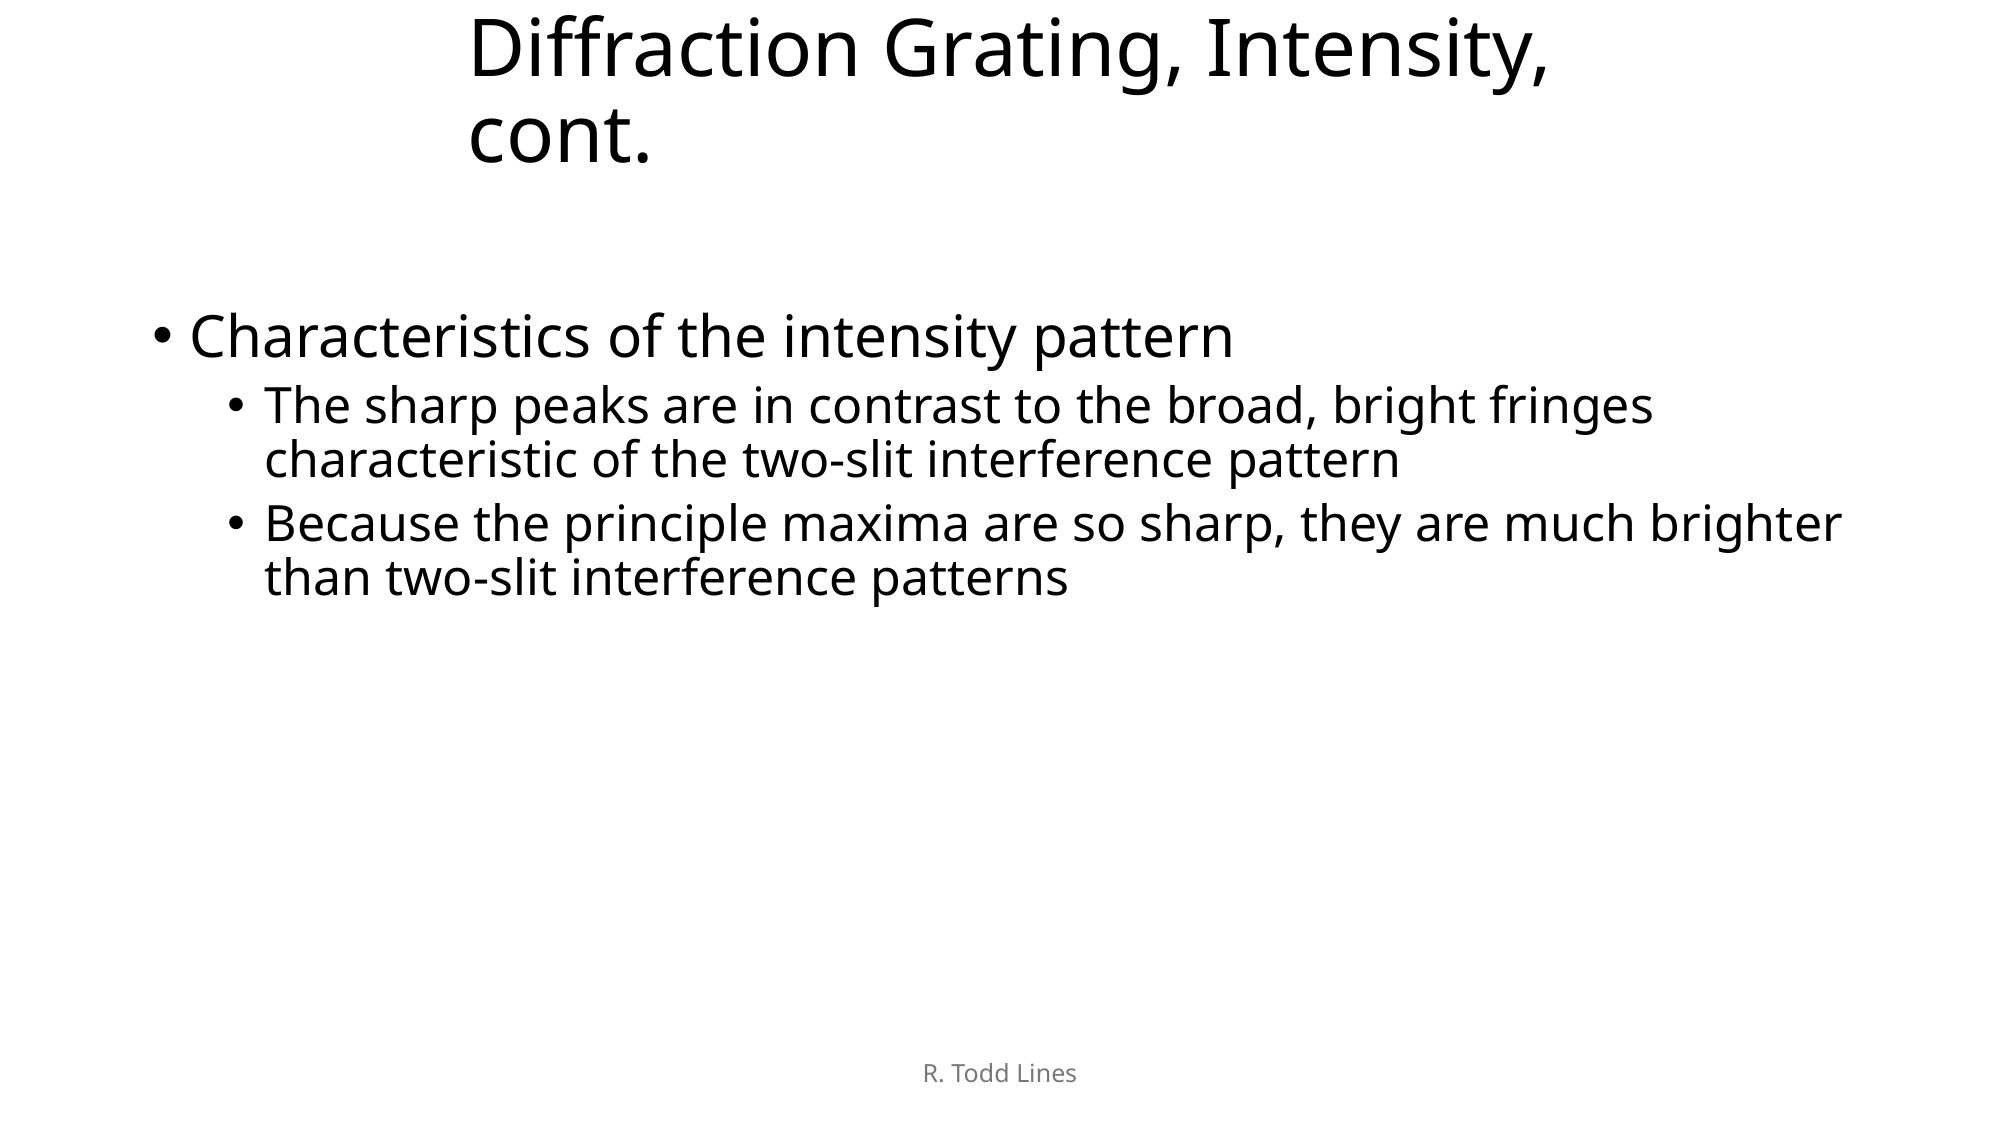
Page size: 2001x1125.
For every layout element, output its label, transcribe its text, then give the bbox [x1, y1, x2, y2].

title Diffraction Grating, Intensity, cont. [452, 0, 1661, 188]
list Characteristics of the intensity pattern The sharp peaks are in contrast to the broad, bright fringes characteristic of the two-slit interference pattern Because the principle maxima are so sharp, they are much brighter than two-slit interference patterns [137, 299, 1863, 1014]
footer R. Todd Lines [662, 1042, 1338, 1103]
